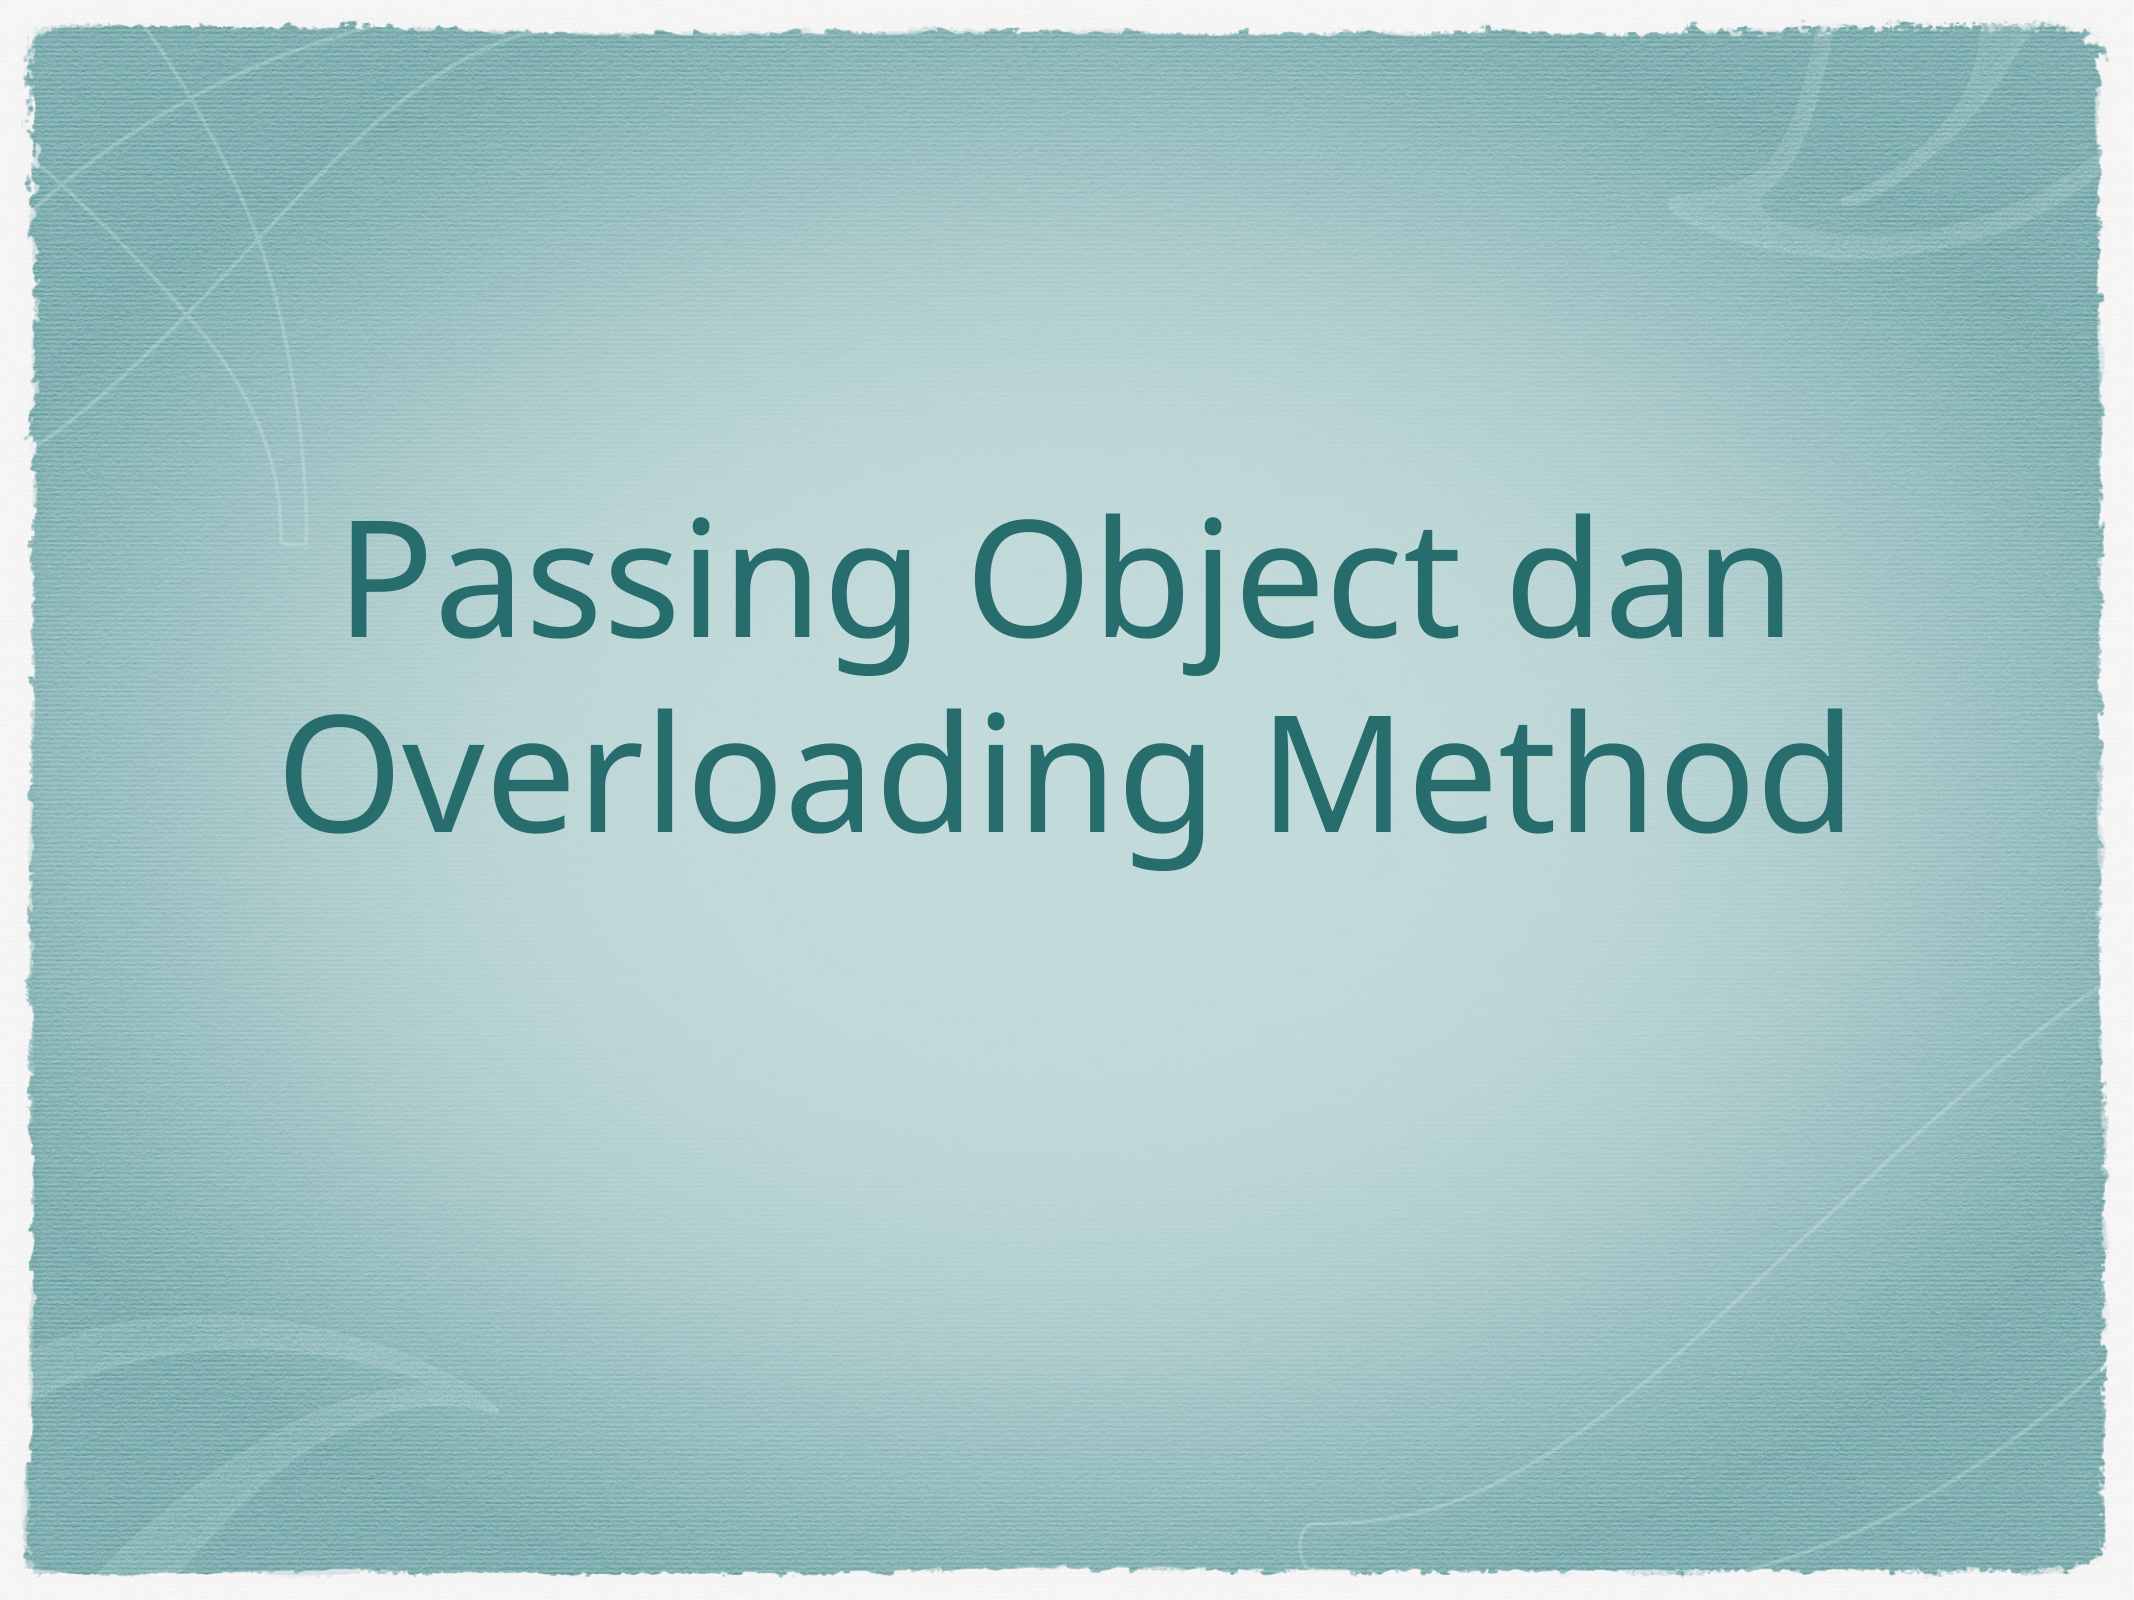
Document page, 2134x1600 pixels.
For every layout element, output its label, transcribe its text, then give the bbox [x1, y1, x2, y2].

picture [0, 0, 2134, 1600]
title Passing Object dan Overloading Method [128, 247, 2005, 874]
